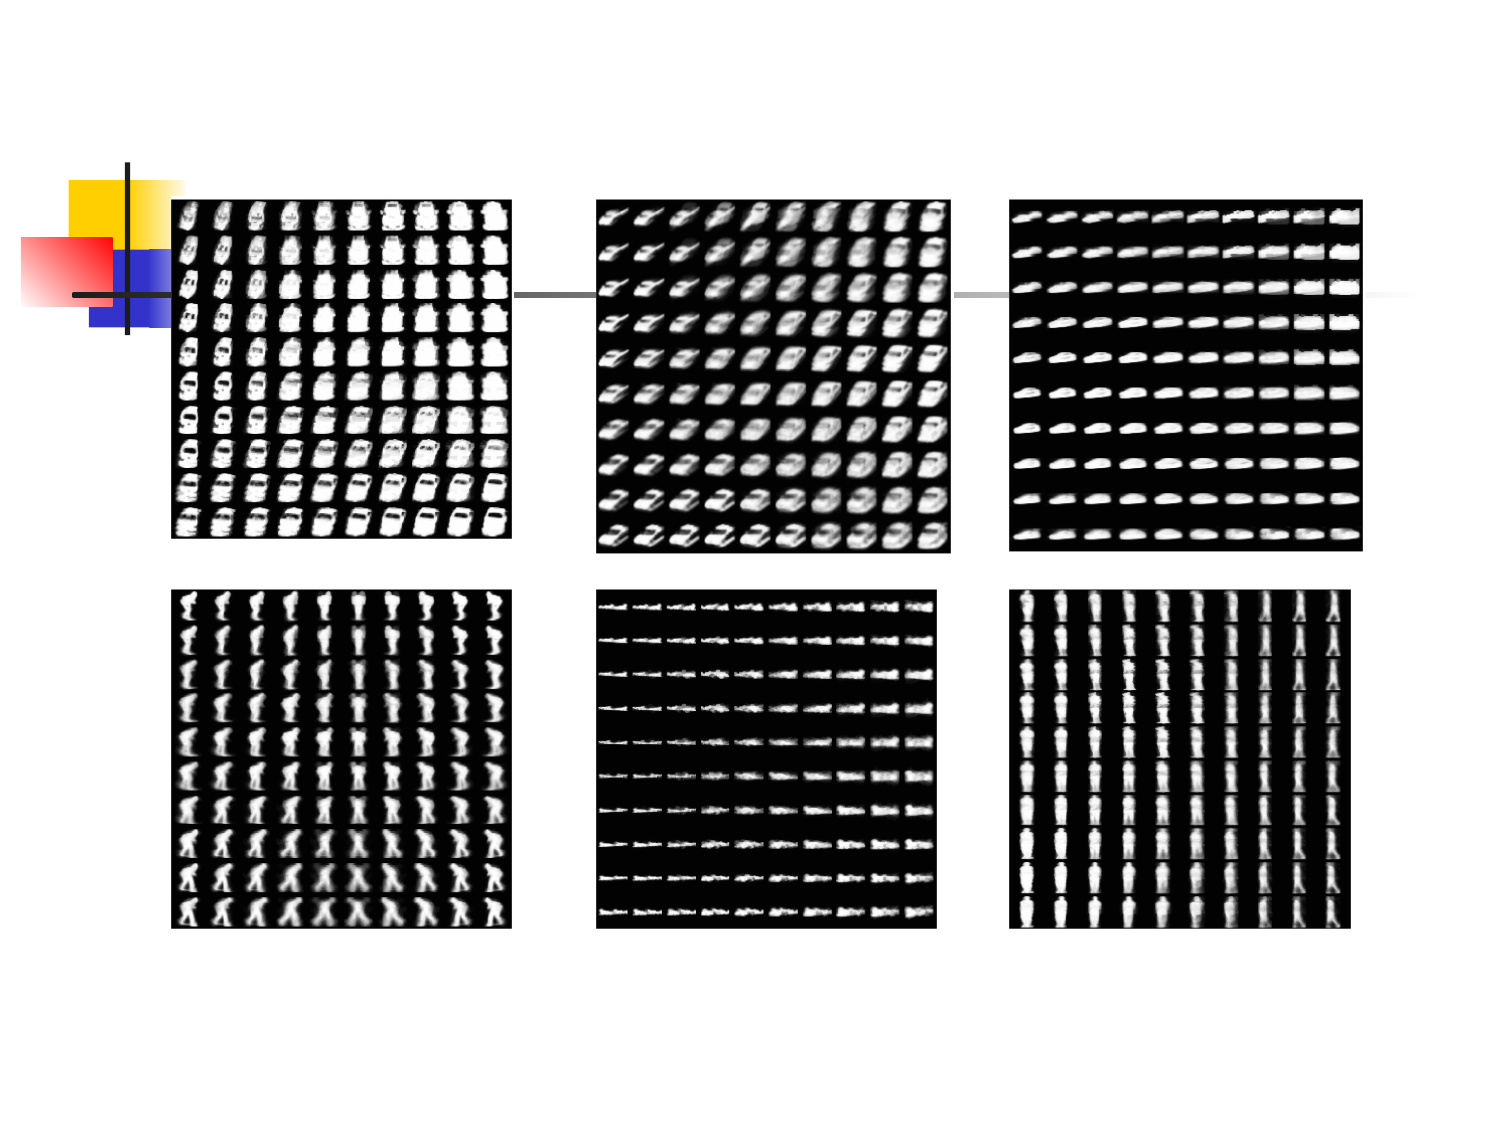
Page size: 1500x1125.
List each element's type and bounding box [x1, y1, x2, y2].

picture [596, 585, 940, 930]
picture [170, 585, 514, 929]
list [596, 196, 954, 554]
picture [1009, 196, 1366, 553]
picture [1009, 585, 1353, 929]
picture [170, 196, 514, 540]
